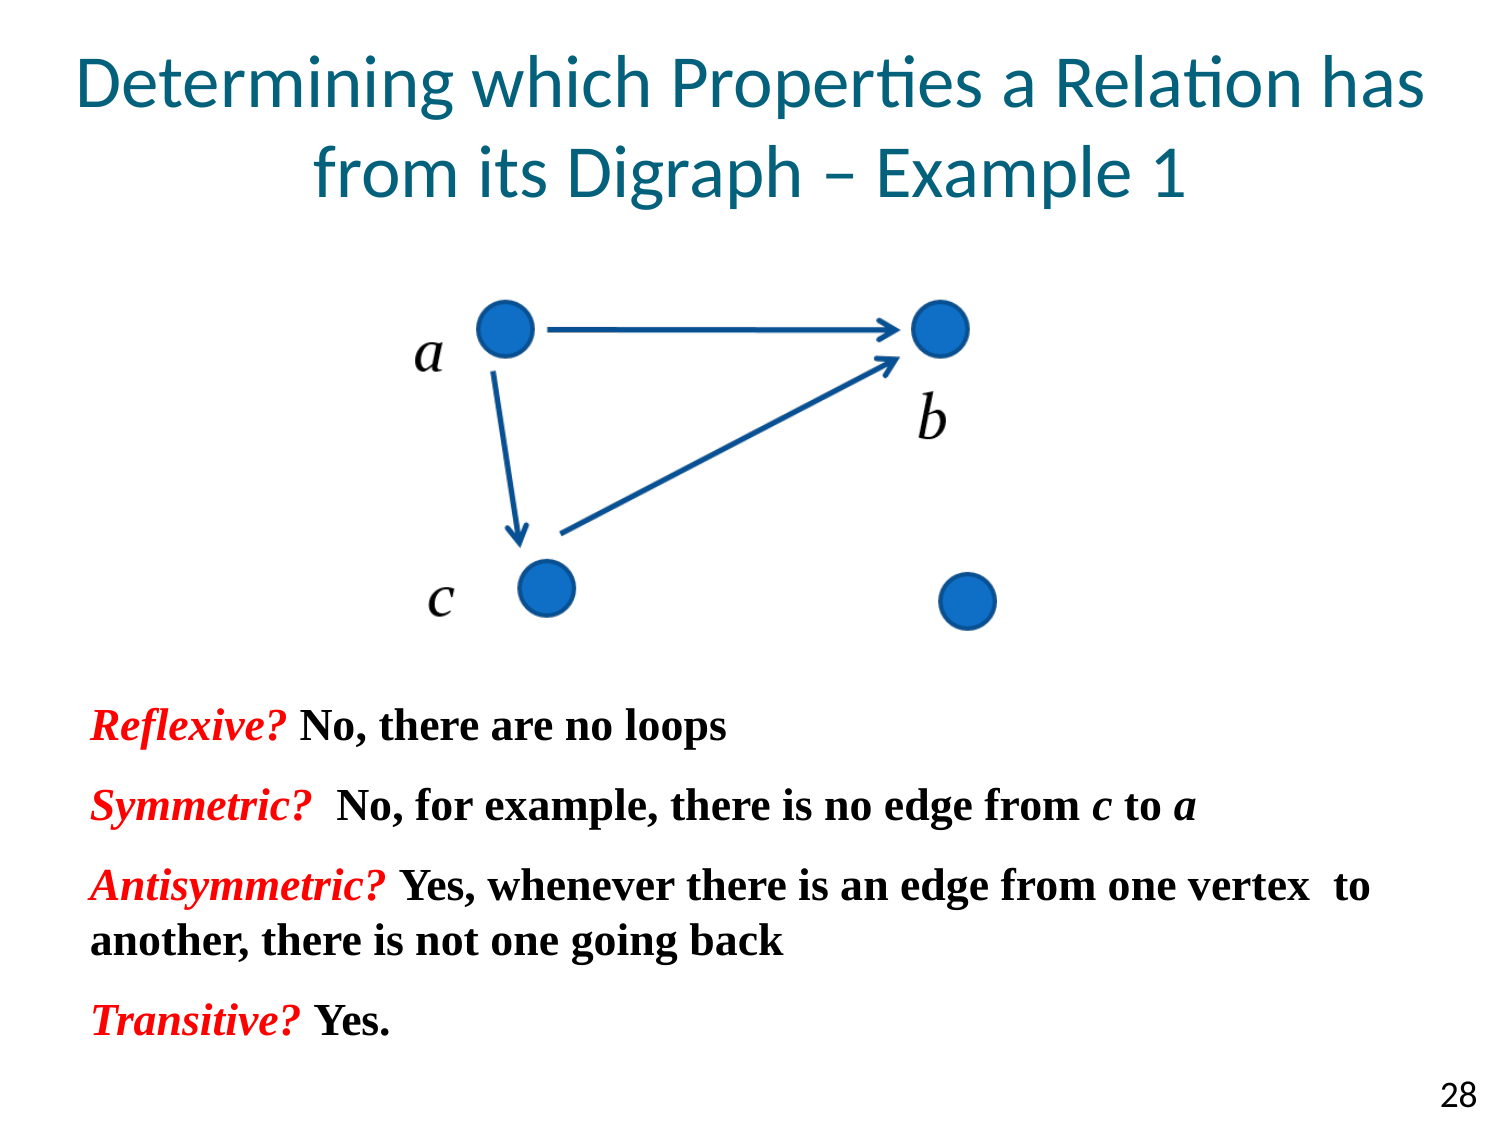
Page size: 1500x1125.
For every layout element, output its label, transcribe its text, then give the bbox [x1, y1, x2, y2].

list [374, 290, 997, 670]
list Reflexive? No, there are no loops Symmetric? No, for example, there is no edge from c to a Antisymmetric? Yes, whenever there is an edge from one vertex to another, there is not one going back Transitive? Yes. [75, 687, 1425, 1063]
title Determining which Properties a Relation has from its Digraph – Example 1 [1, 24, 1500, 220]
